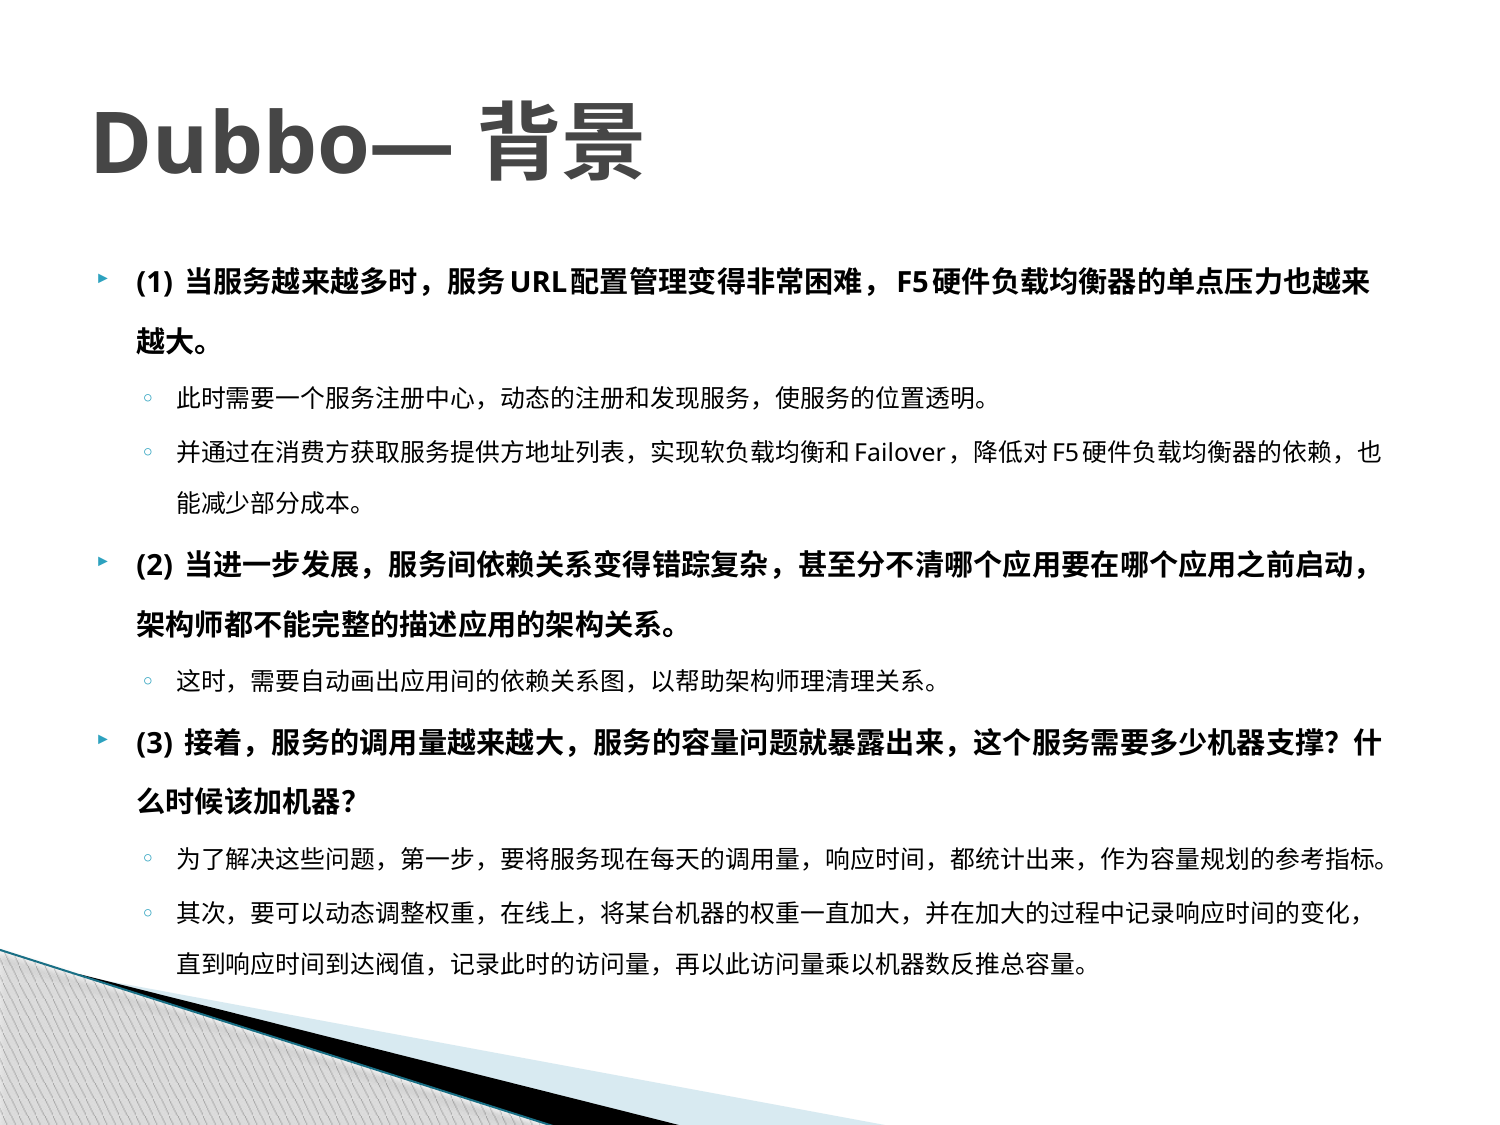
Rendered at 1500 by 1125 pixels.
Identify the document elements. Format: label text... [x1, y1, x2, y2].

title Dubbo—背景 [75, 45, 1425, 233]
list (1) 当服务越来越多时，服务URL配置管理变得非常困难，F5硬件负载均衡器的单点压力也越来越大。 此时需要一个服务注册中心，动态的注册和发现服务，使服务的位置透明。 并通过在消费方获取服务提供方地址列表，实现软负载均衡和Failover，降低对F5硬件负载均衡器的依赖，也能减少部分成本。 (2) 当进一步发展，服务间依赖关系变得错踪复杂，甚至分不清哪个应用要在哪个应用之前启动，架构师都不能完整的描述应用的架构关系。 这时，需要自动画出应用间的依赖关系图，以帮助架构师理清理关系。 (3) 接着，服务的调用量越来越大，服务的容量问题就暴露出来，这个服务需要多少机器支撑？什么时候该加机器？ 为了解决这些问题，第一步，要将服务现在每天的调用量，响应时间，都统计出来，作为容量规划的参考指标。 其次，要可以动态调整权重，在线上，将某台机器的权重一直加大，并在加大的过程中记录响应时间的变化，直到响应时间到达阀值，记录此时的访问量，再以此访问量乘以机器数反推总容量。 [64, 231, 1415, 1035]
